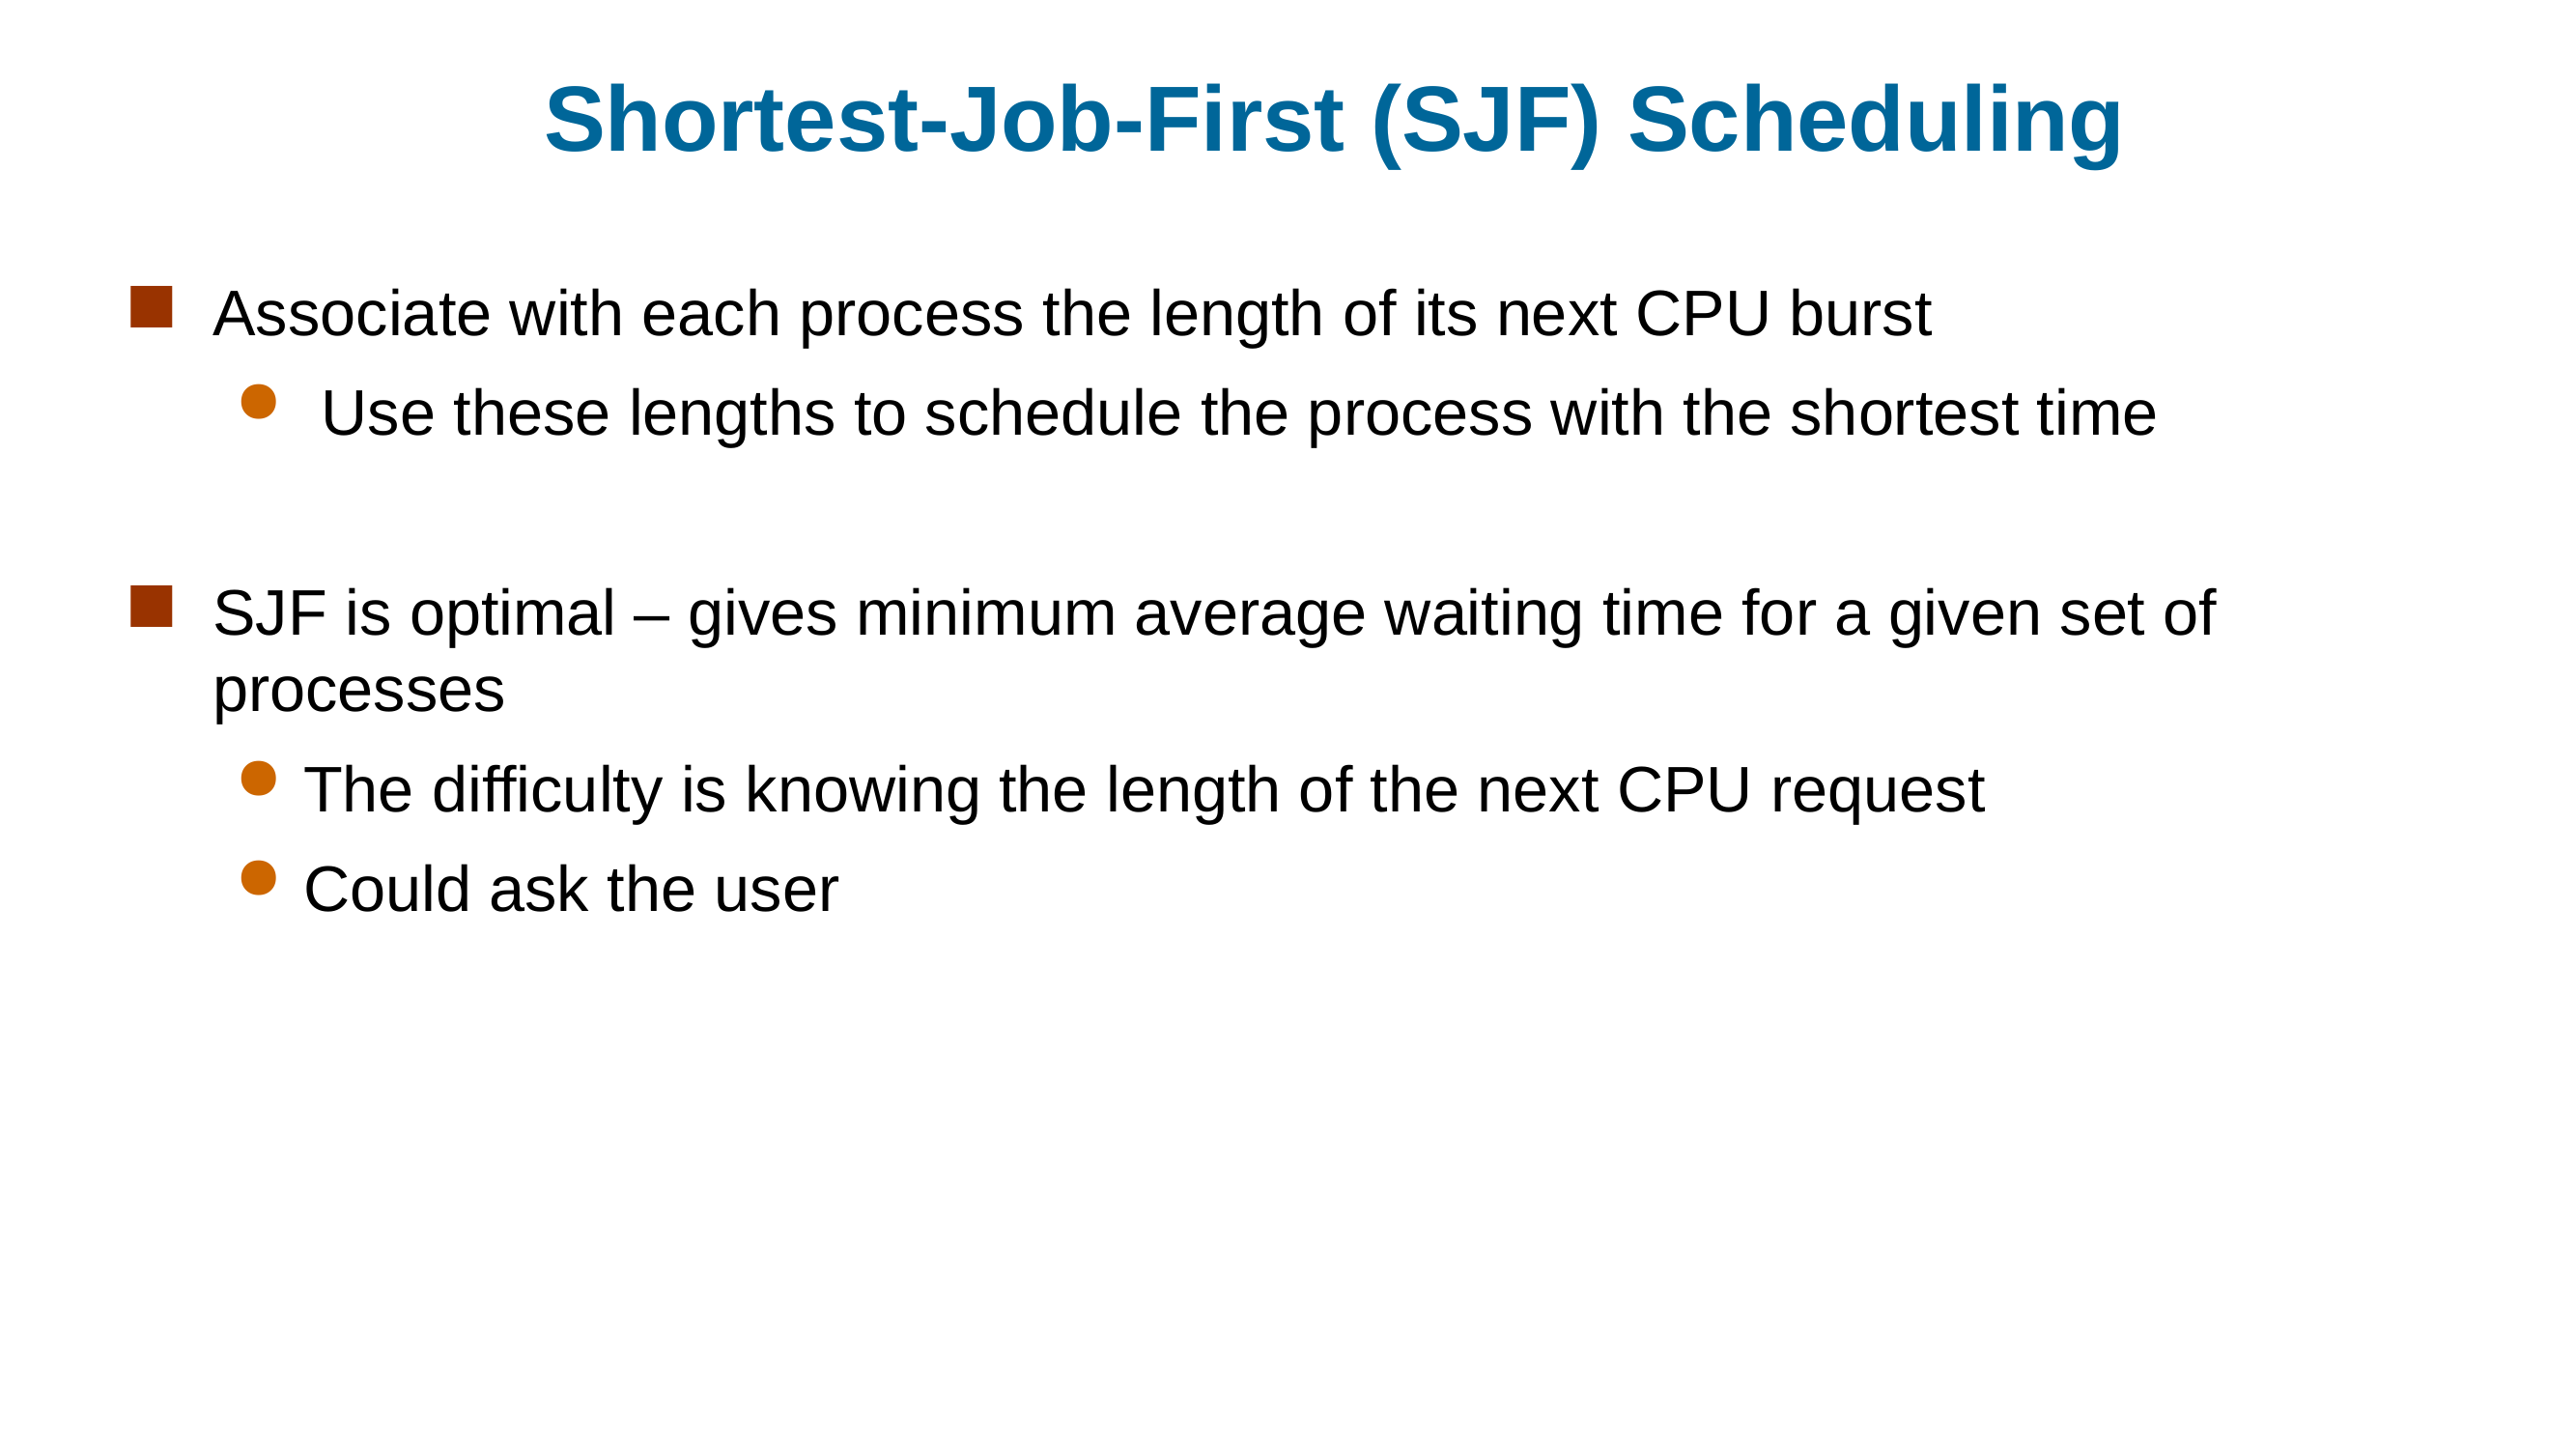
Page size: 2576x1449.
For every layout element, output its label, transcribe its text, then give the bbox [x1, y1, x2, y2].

title Shortest-Job-First (SJF) Scheduling [404, 58, 2267, 181]
list Associate with each process the length of its next CPU burst Use these lengths to schedule the process with the shortest time SJF is optimal – gives minimum average waiting time for a given set of processes The difficulty is knowing the length of the next CPU request Could ask the user [114, 260, 2429, 1218]
